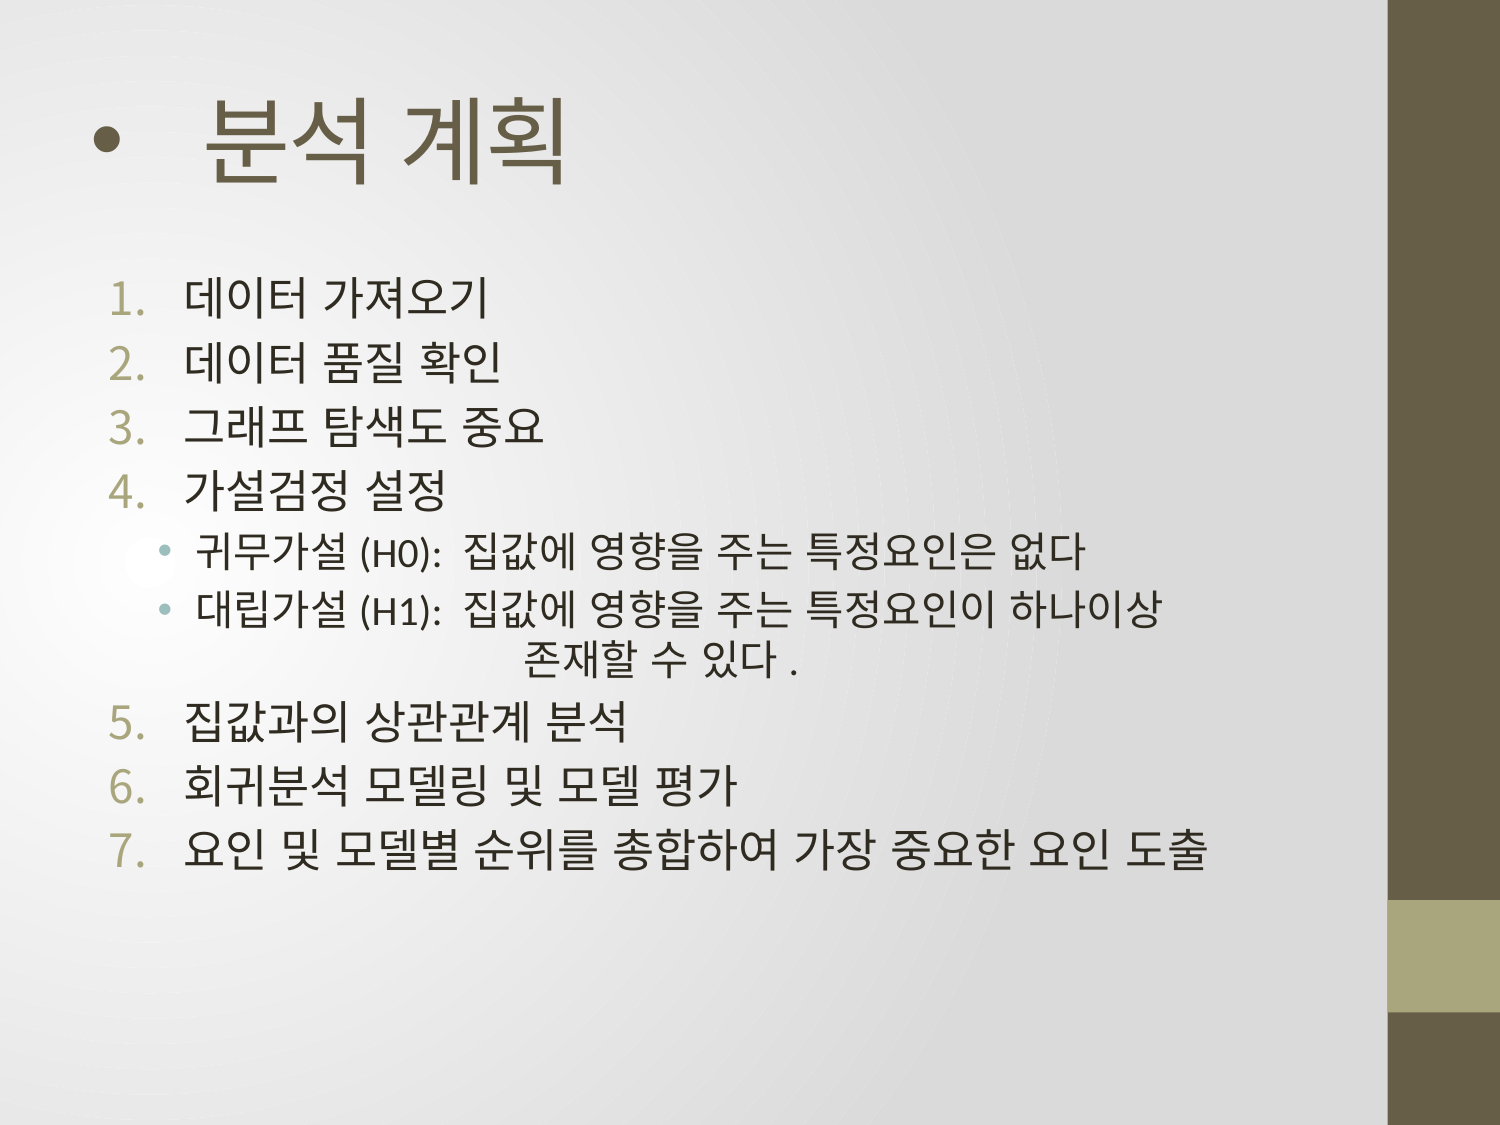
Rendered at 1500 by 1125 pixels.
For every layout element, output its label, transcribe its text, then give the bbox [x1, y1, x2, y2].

title 분석 계획 [75, 45, 1325, 233]
list 데이터 가져오기 데이터 품질 확인 그래프 탐색도 중요 가설검정 설정 귀무가설(H0): 집값에 영향을 주는 특정요인은 없다 대립가설(H1): 집값에 영향을 주는 특정요인이 하나이상 존재할 수 있다. 집값과의 상관관계 분석 회귀분석 모델링 및 모델 평가 요인 및 모델별 순위를 총합하여 가장 중요한 요인 도출 [75, 262, 1325, 1050]
